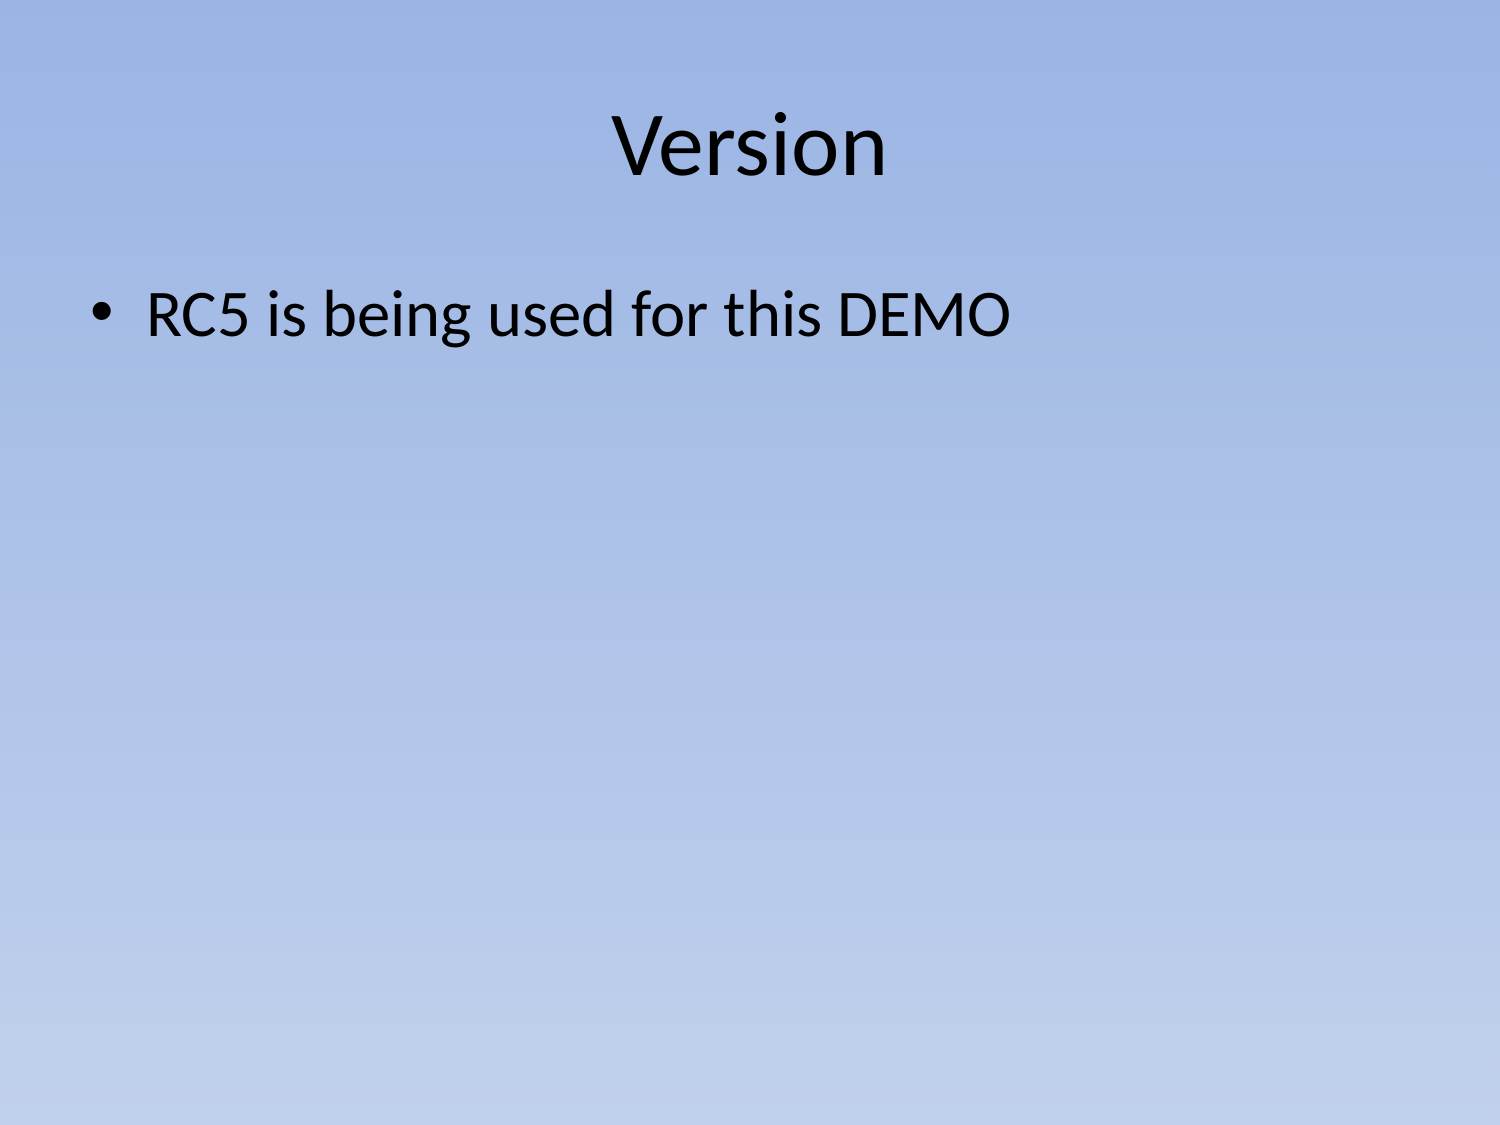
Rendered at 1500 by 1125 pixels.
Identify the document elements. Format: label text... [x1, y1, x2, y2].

title Version [75, 45, 1425, 233]
list RC5 is being used for this DEMO [75, 262, 1425, 1005]
